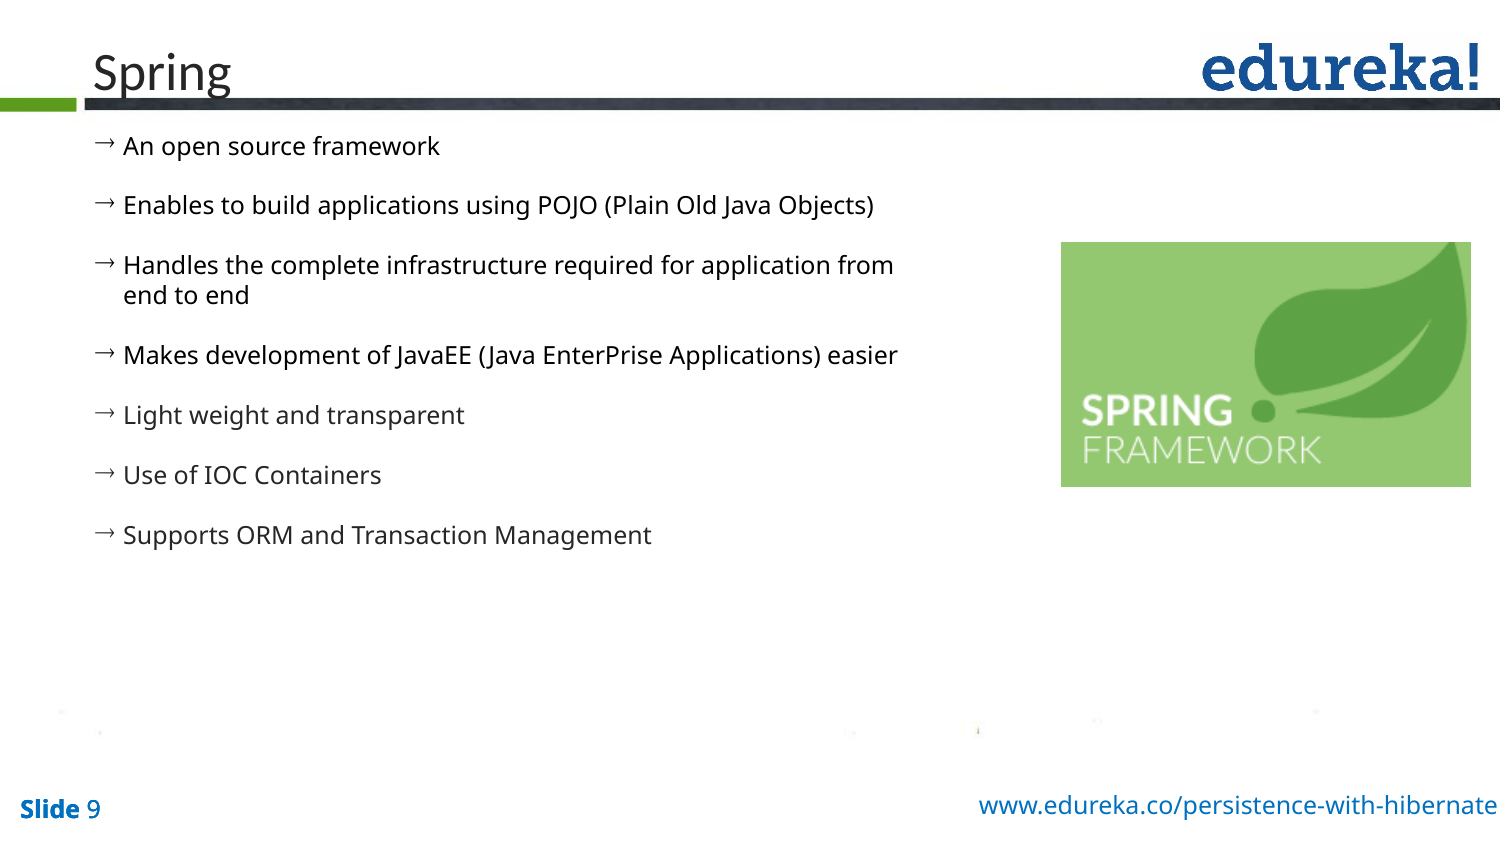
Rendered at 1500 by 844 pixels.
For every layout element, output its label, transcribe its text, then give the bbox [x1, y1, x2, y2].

text_box An open source framework Enables to build applications using POJO (Plain Old Java Objects) Handles the complete infrastructure required for application from end to end Makes development of JavaEE (Java EnterPrise Applications) easier Light weight and transparent Use of IOC Containers Supports ORM and Transaction Management [80, 122, 948, 557]
text_box Spring [78, 28, 247, 109]
picture [0, 0, 1500, 844]
